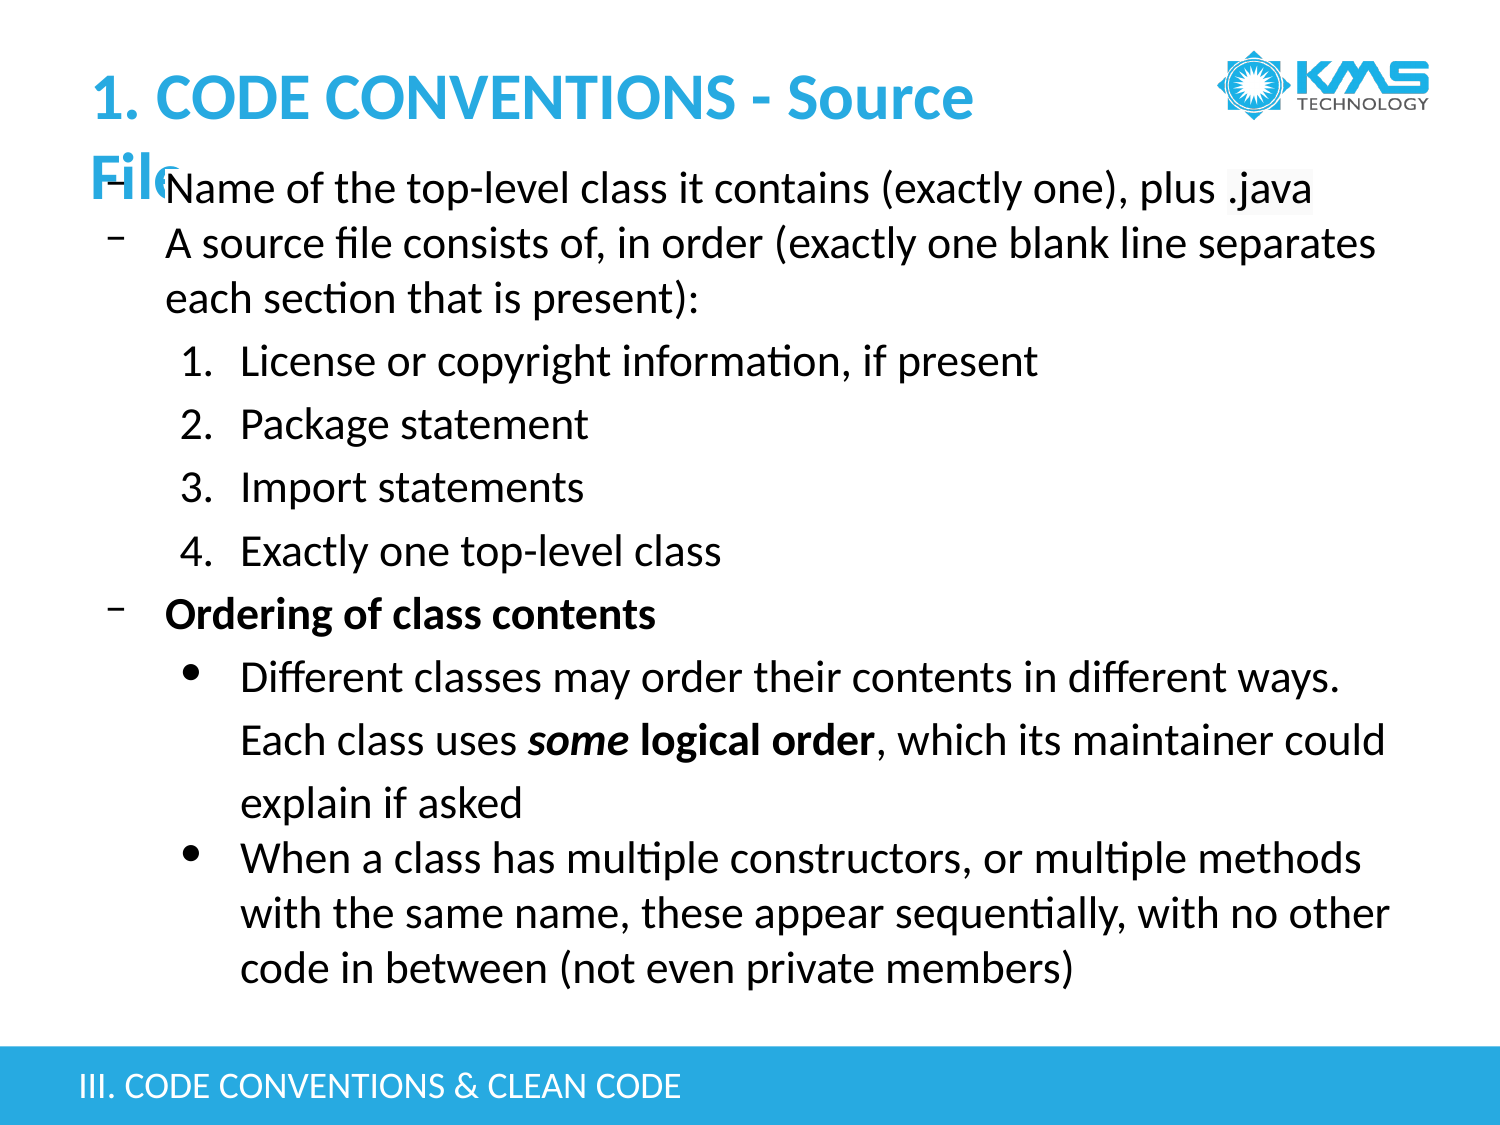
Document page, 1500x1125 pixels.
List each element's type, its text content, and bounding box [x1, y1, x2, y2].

list Name of the top-level class it contains (exactly one), plus .java A source file consists of, in order (exactly one blank line separates each section that is present): License or copyright information, if present Package statement Import statements Exactly one top-level class Ordering of class contents Different classes may order their contents in different ways. Each class uses some logical order, which its maintainer could explain if asked When a class has multiple constructors, or multiple methods with the same name, these appear sequentially, with no other code in between (not even private members) [75, 149, 1425, 1031]
title 1. CODE CONVENTIONS - Source File [75, 45, 1102, 149]
picture [1208, 45, 1436, 126]
list III. CODE CONVENTIONS & CLEAN CODE [63, 1053, 978, 1125]
